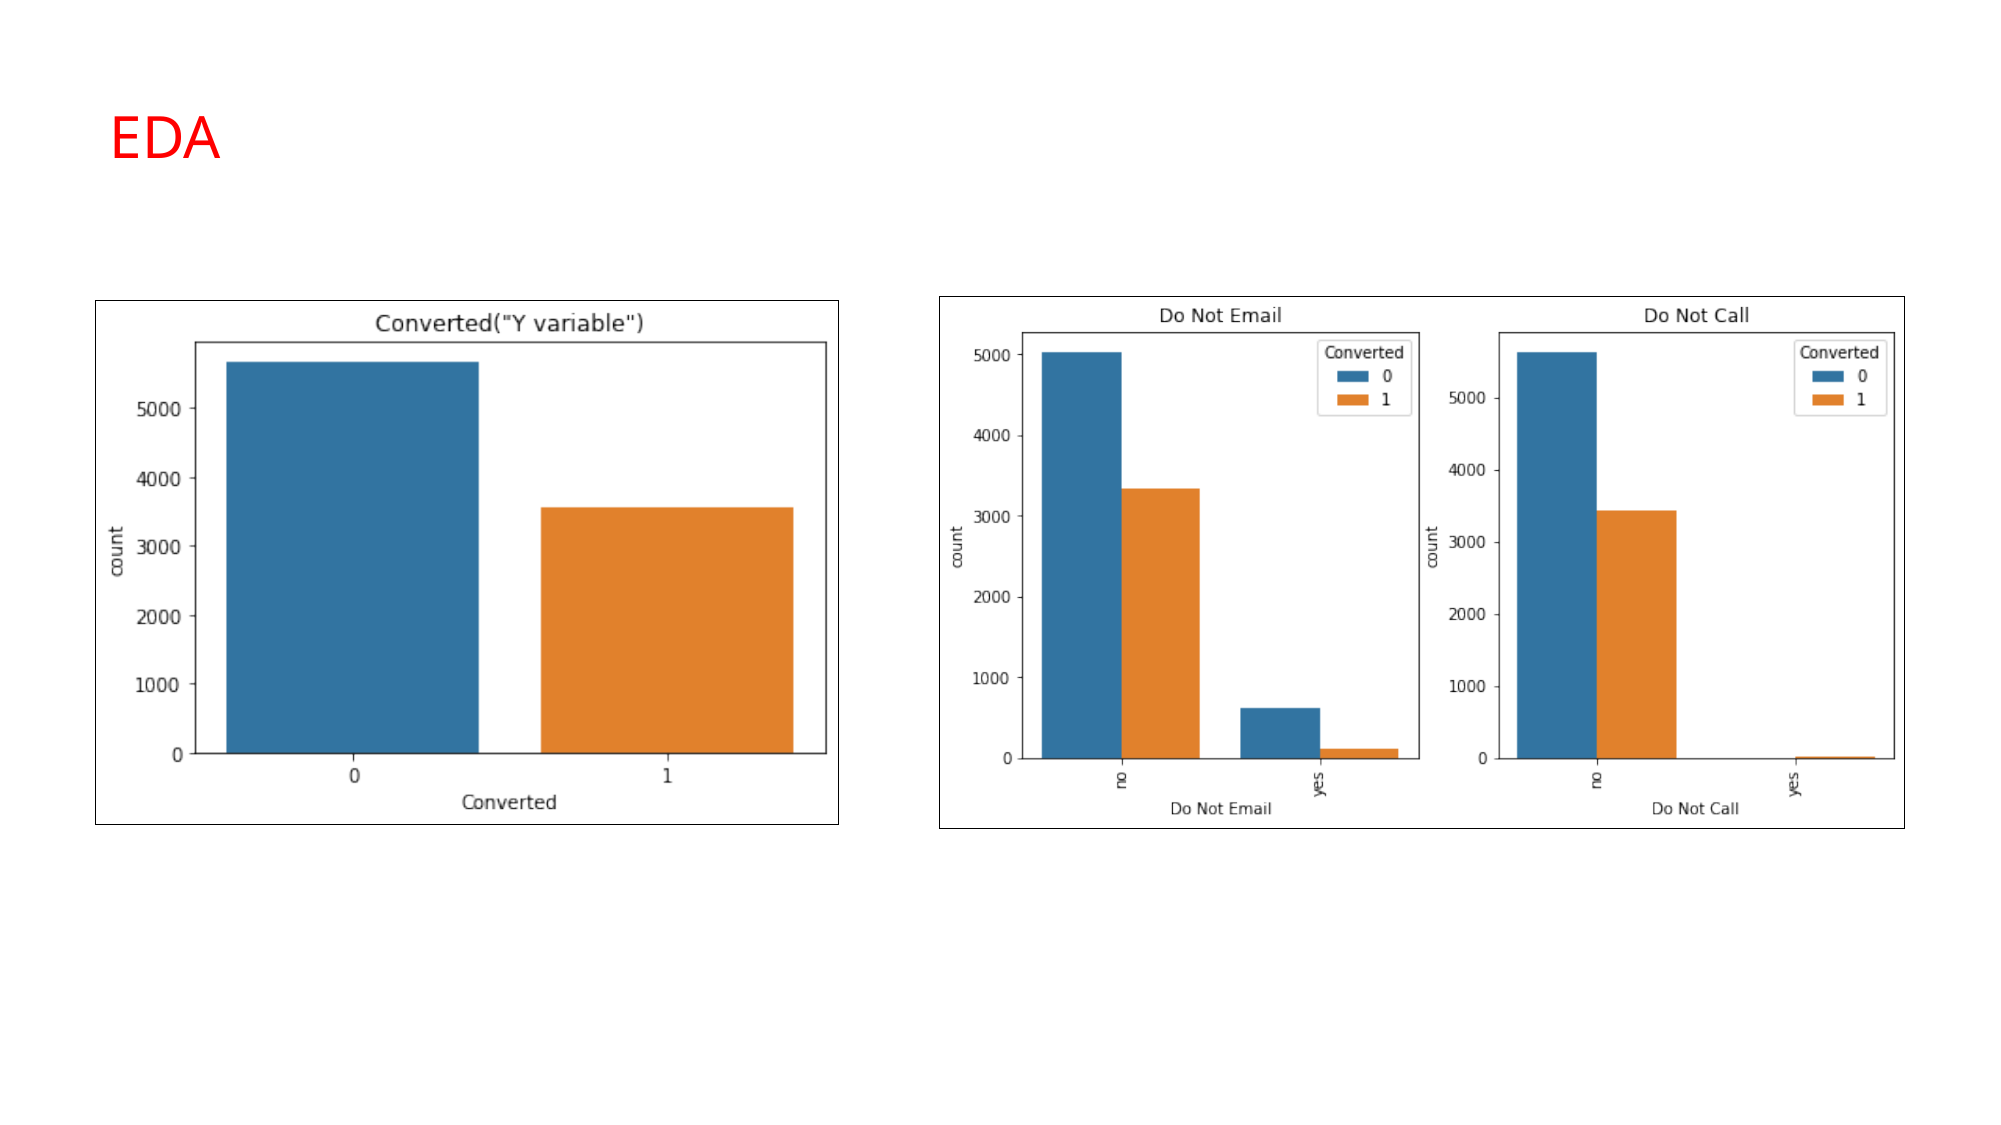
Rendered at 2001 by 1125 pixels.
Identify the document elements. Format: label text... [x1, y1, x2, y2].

picture [939, 296, 1906, 829]
text_box EDA [95, 93, 960, 178]
picture [94, 300, 839, 825]
